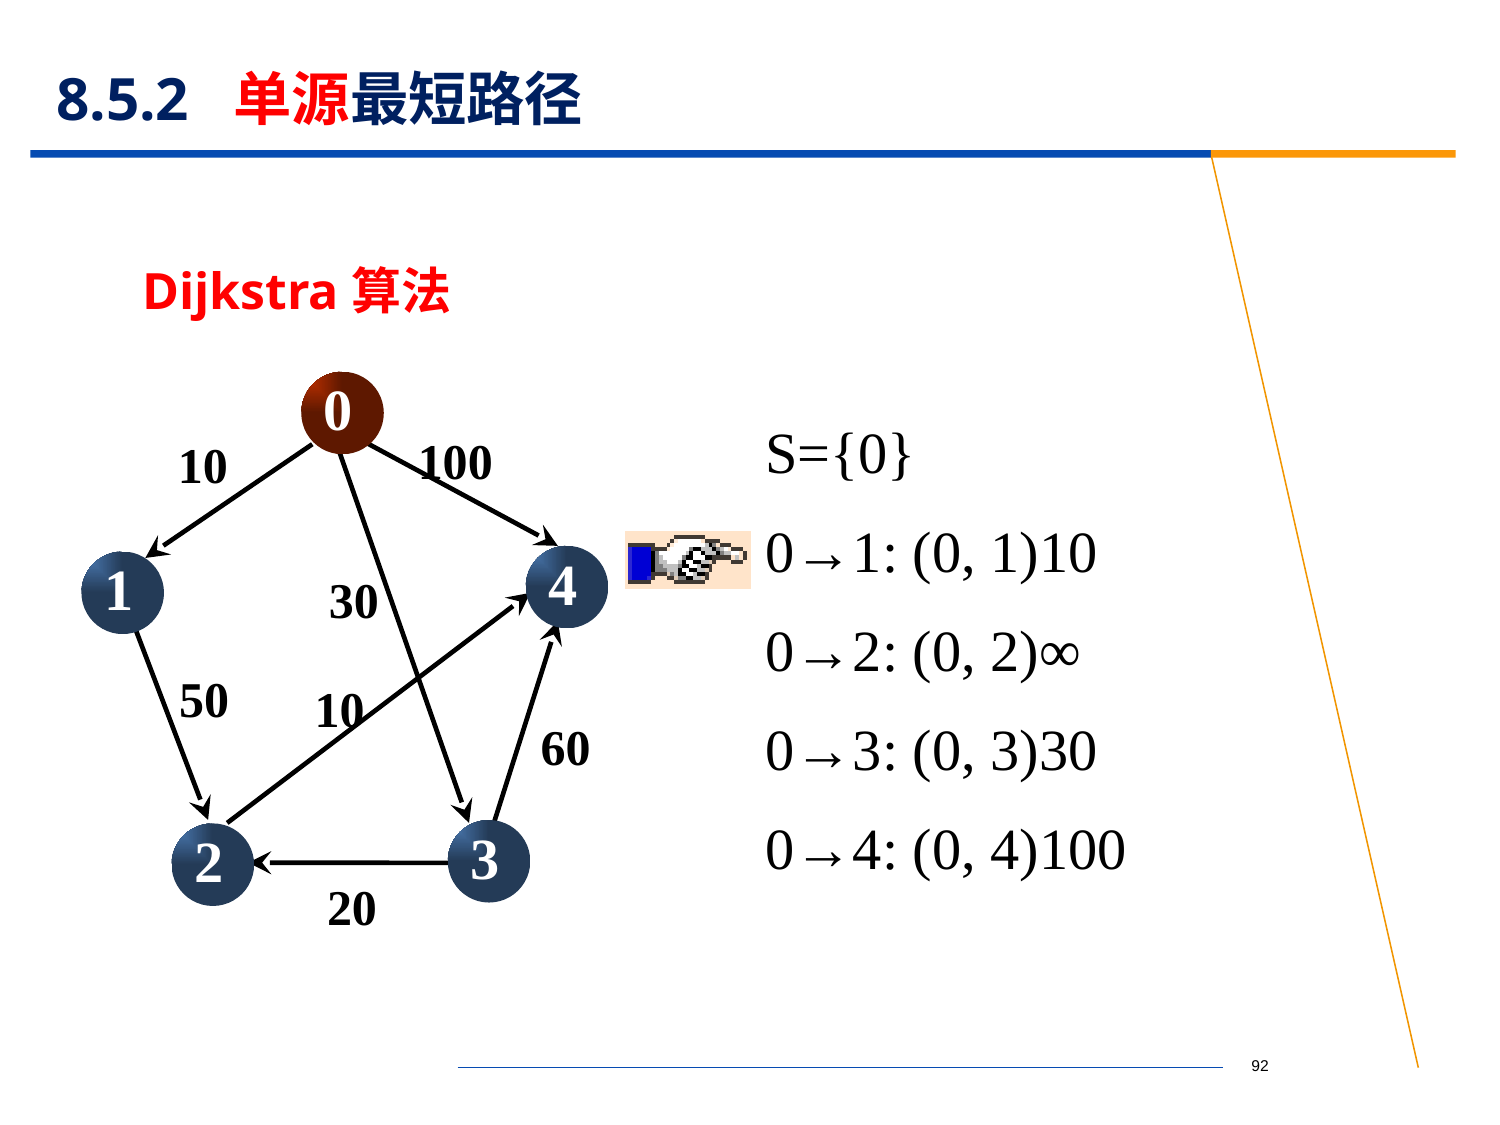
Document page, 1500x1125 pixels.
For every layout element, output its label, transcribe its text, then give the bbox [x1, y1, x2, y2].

text_box [403, 636, 472, 810]
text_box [81, 543, 169, 642]
text_box 30 [313, 561, 404, 637]
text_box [301, 363, 389, 462]
text_box 10 [299, 669, 390, 745]
text_box [263, 852, 269, 860]
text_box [447, 811, 536, 910]
text_box [175, 735, 211, 813]
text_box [525, 537, 613, 636]
text_box Dijkstra算法 [127, 233, 473, 347]
text_box 20 [312, 868, 403, 944]
text_box 50 [164, 659, 255, 735]
text_box 60 [525, 707, 616, 783]
title 8.5.2 单源最短路径 [41, 64, 1392, 130]
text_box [171, 815, 259, 914]
text_box 10 [163, 425, 253, 501]
text_box 100 [417, 421, 521, 497]
text_box S={0} 0→1: (0, 1)10 0→2: (0, 2)∞ 0→3: (0, 3)30 0→4: (0, 4)100 [750, 407, 1348, 889]
text_box [263, 865, 269, 874]
text_box [419, 594, 520, 678]
picture [625, 531, 751, 589]
text_box [544, 526, 551, 536]
